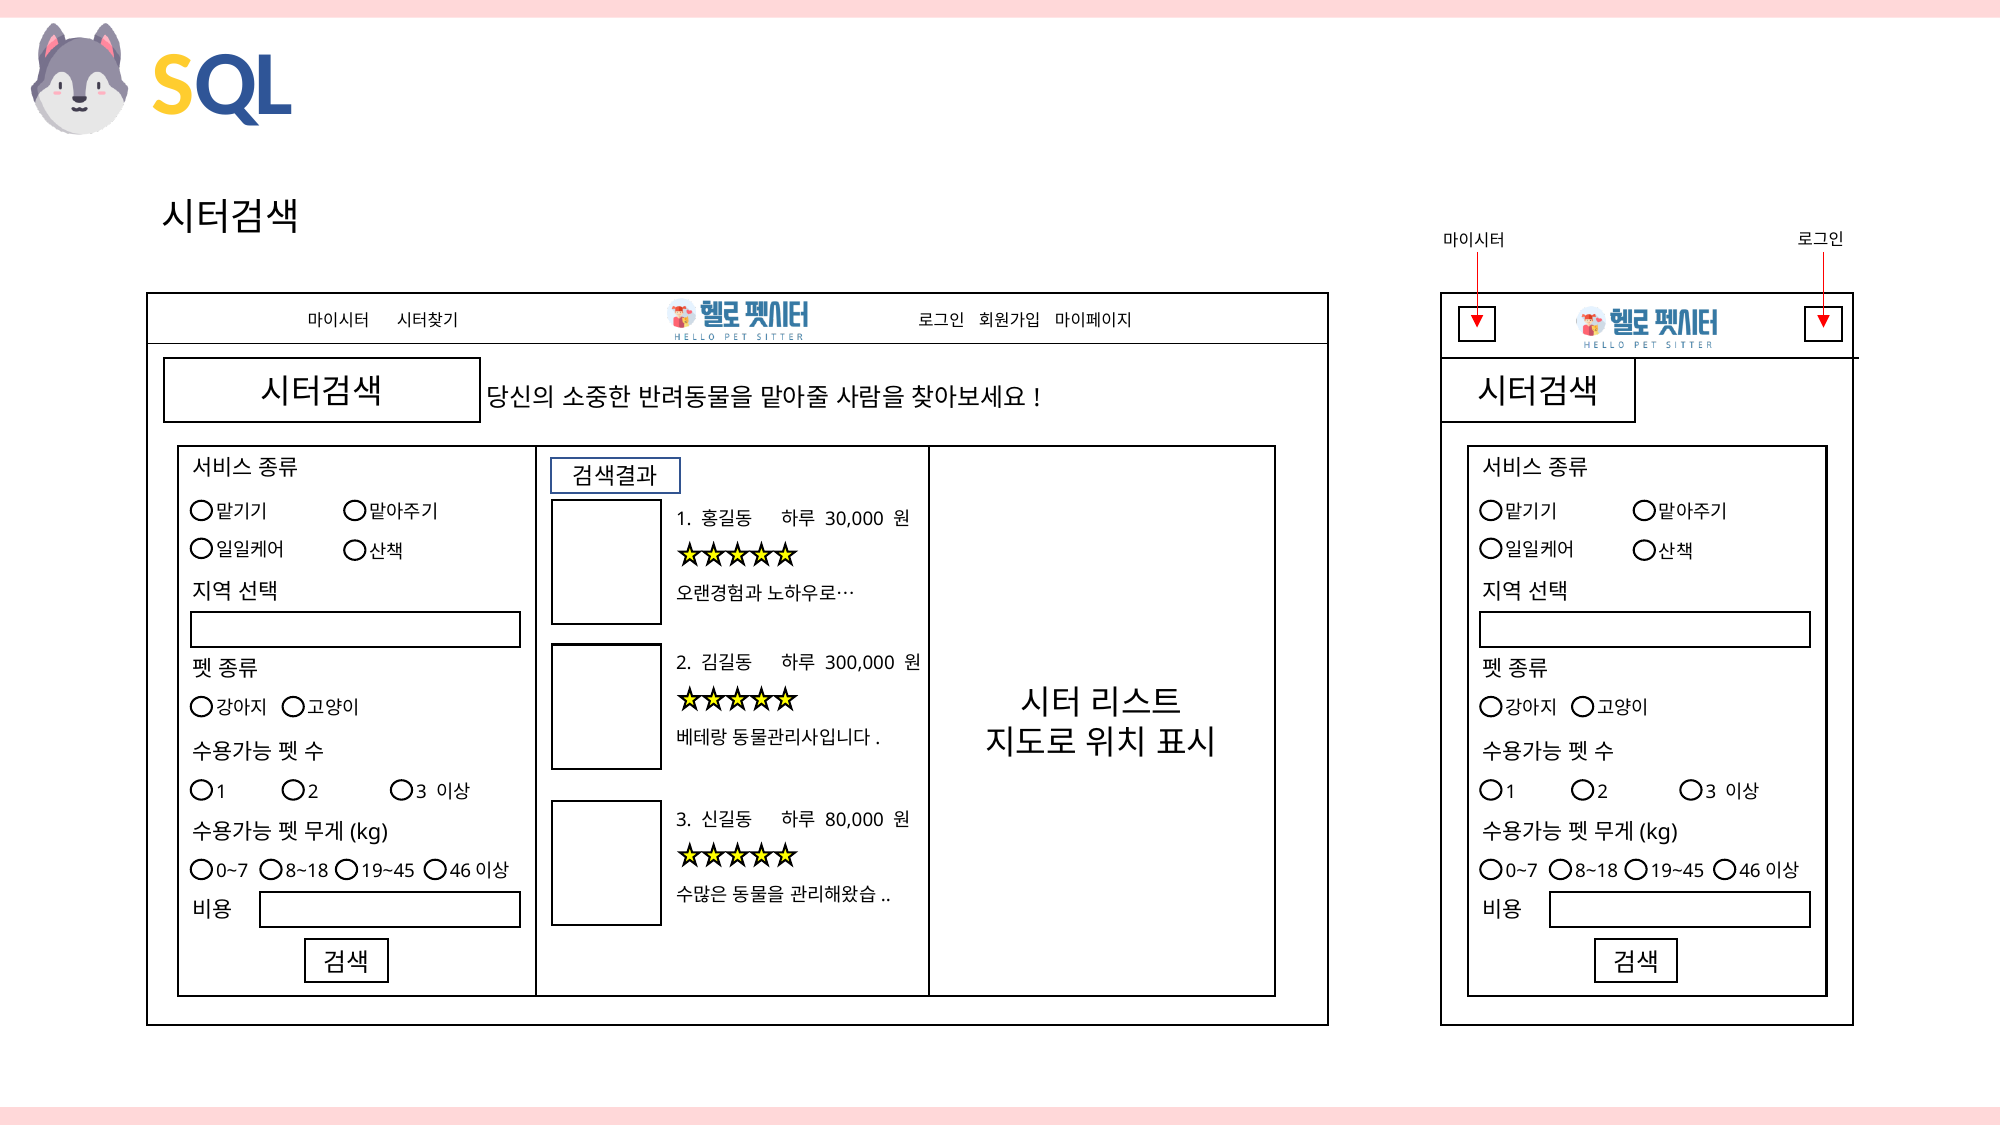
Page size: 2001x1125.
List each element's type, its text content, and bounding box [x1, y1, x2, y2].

text_box 1 [201, 772, 293, 810]
text_box 8~18 [270, 851, 346, 890]
text_box 맡아주기 [1644, 492, 1756, 531]
text_box 수많은 동물을 관리해왔습.. [661, 874, 929, 913]
text_box 2 [293, 772, 401, 810]
text_box 시터찾기 [382, 302, 480, 338]
text_box 로그인 회원가입 마이페이지 [903, 302, 1172, 338]
text_box 19~45 [1635, 851, 1724, 890]
text_box 검색 [304, 938, 389, 983]
text_box [535, 445, 930, 997]
text_box 강아지 [1490, 688, 1582, 727]
text_box [281, 779, 293, 801]
text_box [1440, 292, 1854, 357]
text_box [1548, 858, 1560, 881]
text_box 서비스 종류 [177, 445, 342, 487]
text_box [281, 695, 293, 718]
text_box 시터검색 [1440, 357, 1636, 423]
text_box 3 이상 [1690, 772, 1789, 810]
text_box 시터검색 [146, 186, 585, 246]
text_box [551, 643, 662, 770]
text_box [1479, 611, 1811, 648]
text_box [679, 844, 796, 865]
text_box [1479, 499, 1490, 522]
text_box 46이상 [1724, 851, 1827, 890]
text_box 1. 홍길동 [661, 499, 766, 537]
text_box 시터 리스트 지도로 위치 표시 [930, 445, 1276, 997]
text_box 수용가능 펫 무게(kg) [1467, 810, 1702, 851]
text_box [0, 1106, 2000, 1125]
text_box [1479, 779, 1490, 801]
text_box [1479, 695, 1490, 718]
text_box [189, 537, 201, 560]
text_box 서비스 종류 [1467, 445, 1632, 487]
text_box [1479, 537, 1490, 559]
text_box [334, 858, 346, 881]
text_box 하루 300,000 원 [766, 643, 941, 681]
text_box 2 [1582, 772, 1690, 810]
text_box 수용가능 펫 수 [178, 730, 358, 772]
text_box 시터검색 [163, 357, 481, 423]
text_box 펫 종류 [1467, 647, 1594, 689]
text_box 당신의 소중한 반려동물을 맡아줄 사람을 찾아보세요! [471, 374, 1336, 420]
text_box [551, 499, 662, 625]
text_box [0, 0, 2000, 19]
text_box 0~7 [1490, 851, 1560, 888]
text_box [1571, 779, 1582, 801]
text_box 고양이 [1582, 688, 1694, 727]
text_box 하루 80,000 원 [766, 799, 929, 837]
text_box [1624, 858, 1635, 881]
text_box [679, 688, 796, 709]
text_box 2. 김길동 [661, 643, 766, 681]
picture [660, 295, 815, 343]
text_box 베테랑 동물관리사입니다. [661, 718, 929, 756]
text_box 산책 [354, 532, 466, 570]
text_box 마이시터 [293, 302, 382, 338]
text_box [1467, 445, 1828, 997]
text_box [1632, 539, 1644, 561]
text_box [259, 891, 521, 928]
text_box 하루 30,000 원 [766, 499, 929, 537]
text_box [679, 544, 796, 564]
text_box 맡기기 [1490, 492, 1589, 530]
text_box 0~7 [201, 851, 270, 888]
text_box [177, 445, 535, 997]
text_box 1 [1490, 772, 1582, 810]
text_box [146, 344, 1329, 1026]
text_box 46이상 [435, 851, 537, 890]
text_box 3. 신길동 [661, 799, 766, 837]
text_box SQL [137, 15, 307, 140]
text_box 지역 선택 [178, 570, 304, 612]
picture [1569, 303, 1725, 351]
text_box 비용 [178, 888, 304, 930]
text_box [1440, 359, 1854, 1026]
text_box [1632, 499, 1644, 522]
text_box [146, 292, 1329, 343]
text_box [1679, 779, 1690, 801]
text_box 펫 종류 [178, 647, 304, 689]
text_box 19~45 [346, 851, 435, 890]
text_box 비용 [1467, 888, 1594, 930]
text_box [551, 800, 662, 926]
text_box [1713, 858, 1724, 881]
text_box 산책 [1644, 532, 1756, 570]
text_box 맡기기 [201, 492, 299, 530]
text_box [1479, 858, 1490, 881]
text_box [189, 858, 201, 881]
text_box [1571, 695, 1582, 718]
text_box 검색결과 [550, 457, 681, 494]
picture [20, 19, 139, 138]
text_box 3 이상 [401, 772, 499, 810]
text_box 마이시터 [1428, 222, 1526, 257]
text_box [1458, 306, 1496, 342]
text_box 강아지 [201, 688, 293, 727]
text_box 일일케어 [1490, 530, 1600, 568]
text_box 로그인 [1782, 221, 1881, 257]
text_box 수용가능 펫 수 [1467, 730, 1647, 772]
text_box [190, 611, 521, 648]
text_box 수용가능 펫 무게(kg) [178, 810, 413, 851]
text_box 8~18 [1560, 851, 1635, 890]
text_box [1549, 891, 1811, 928]
text_box [189, 779, 201, 801]
text_box [423, 858, 435, 881]
text_box [389, 779, 401, 801]
text_box [1804, 306, 1843, 342]
text_box [189, 695, 201, 718]
text_box [343, 539, 354, 561]
text_box 일일케어 [201, 530, 310, 568]
text_box 오랜경험과 노하우로… [661, 574, 929, 612]
text_box [343, 499, 354, 522]
text_box 지역 선택 [1467, 570, 1594, 612]
text_box 맡아주기 [354, 492, 466, 531]
text_box 검색 [1594, 938, 1678, 983]
text_box [189, 499, 201, 522]
text_box [259, 858, 270, 881]
text_box 고양이 [293, 688, 405, 727]
